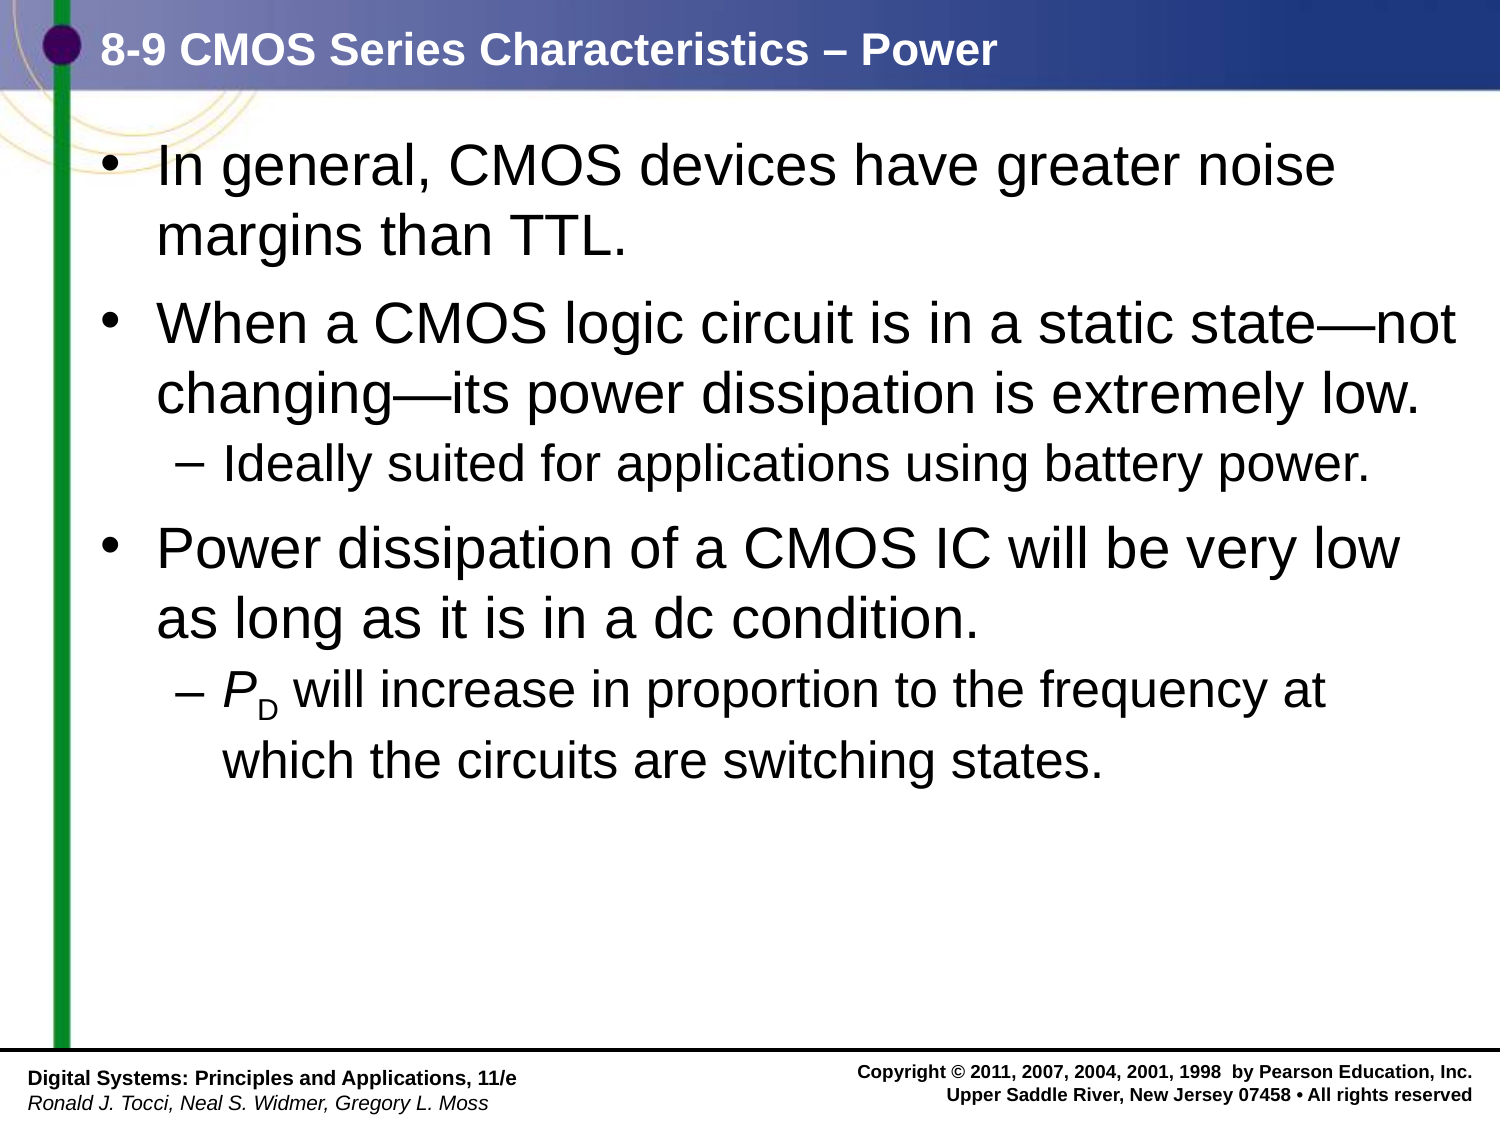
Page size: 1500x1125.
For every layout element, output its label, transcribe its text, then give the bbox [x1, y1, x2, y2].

text_box Digital Systems: Principles and Applications, 11/e Ronald J. Tocci, Neal S. Widmer, Gregory L. Moss [12, 1046, 575, 1122]
list In general, CMOS devices have greater noise margins than TTL. When a CMOS logic circuit is in a static state—not changing—its power dissipation is extremely low. Ideally suited for applications using battery power. Power dissipation of a CMOS IC will be very low as long as it is in a dc condition. PD will increase in proportion to the frequency at which the circuits are switching states. [85, 119, 1475, 945]
picture [0, 0, 1500, 1048]
title 8-9 CMOS Series Characteristics – Power [85, 12, 1486, 163]
